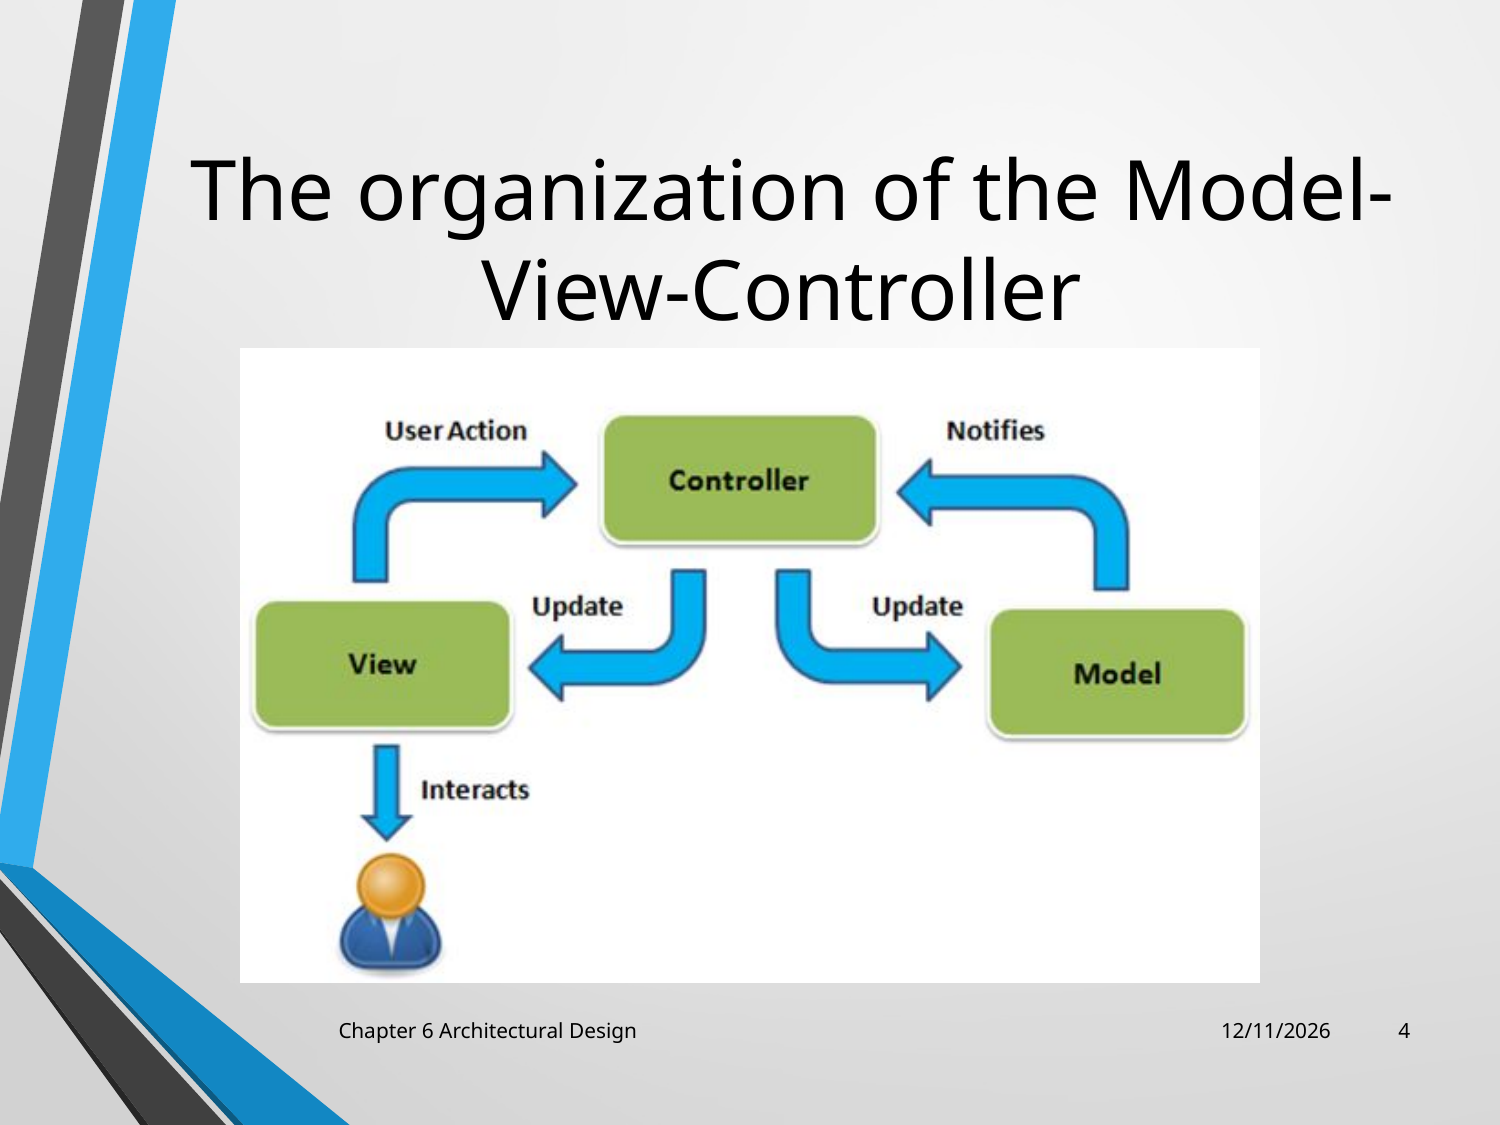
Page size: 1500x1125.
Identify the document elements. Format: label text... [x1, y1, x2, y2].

slide_number 4 [1354, 1001, 1425, 1062]
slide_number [1204, 1001, 1346, 1062]
footer Chapter 6 Architectural Design [323, 1001, 1196, 1062]
picture [240, 348, 1260, 983]
title The organization of the Model-View-Controller [161, 75, 1425, 400]
